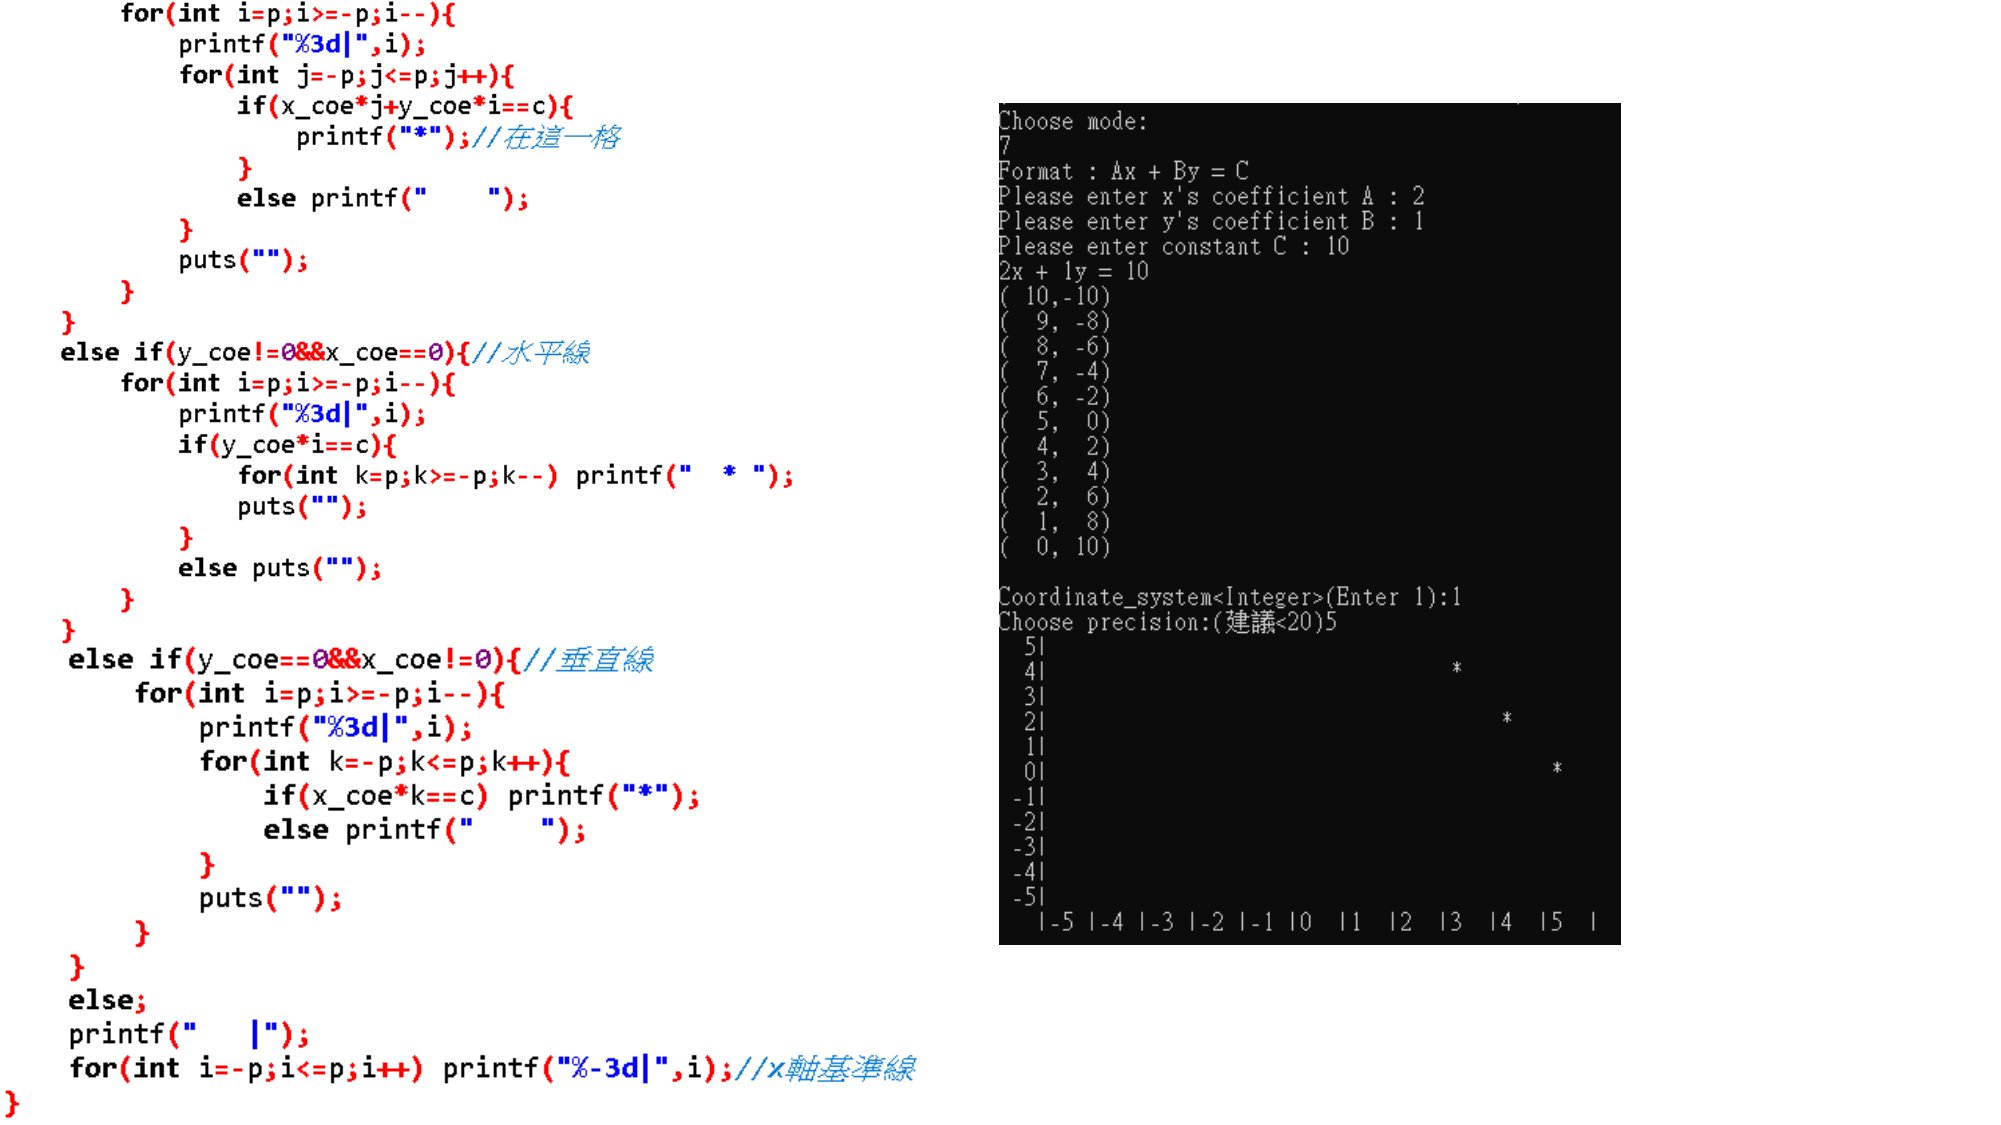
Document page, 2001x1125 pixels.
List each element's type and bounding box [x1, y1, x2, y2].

picture [999, 103, 1621, 945]
picture [0, 0, 954, 1125]
